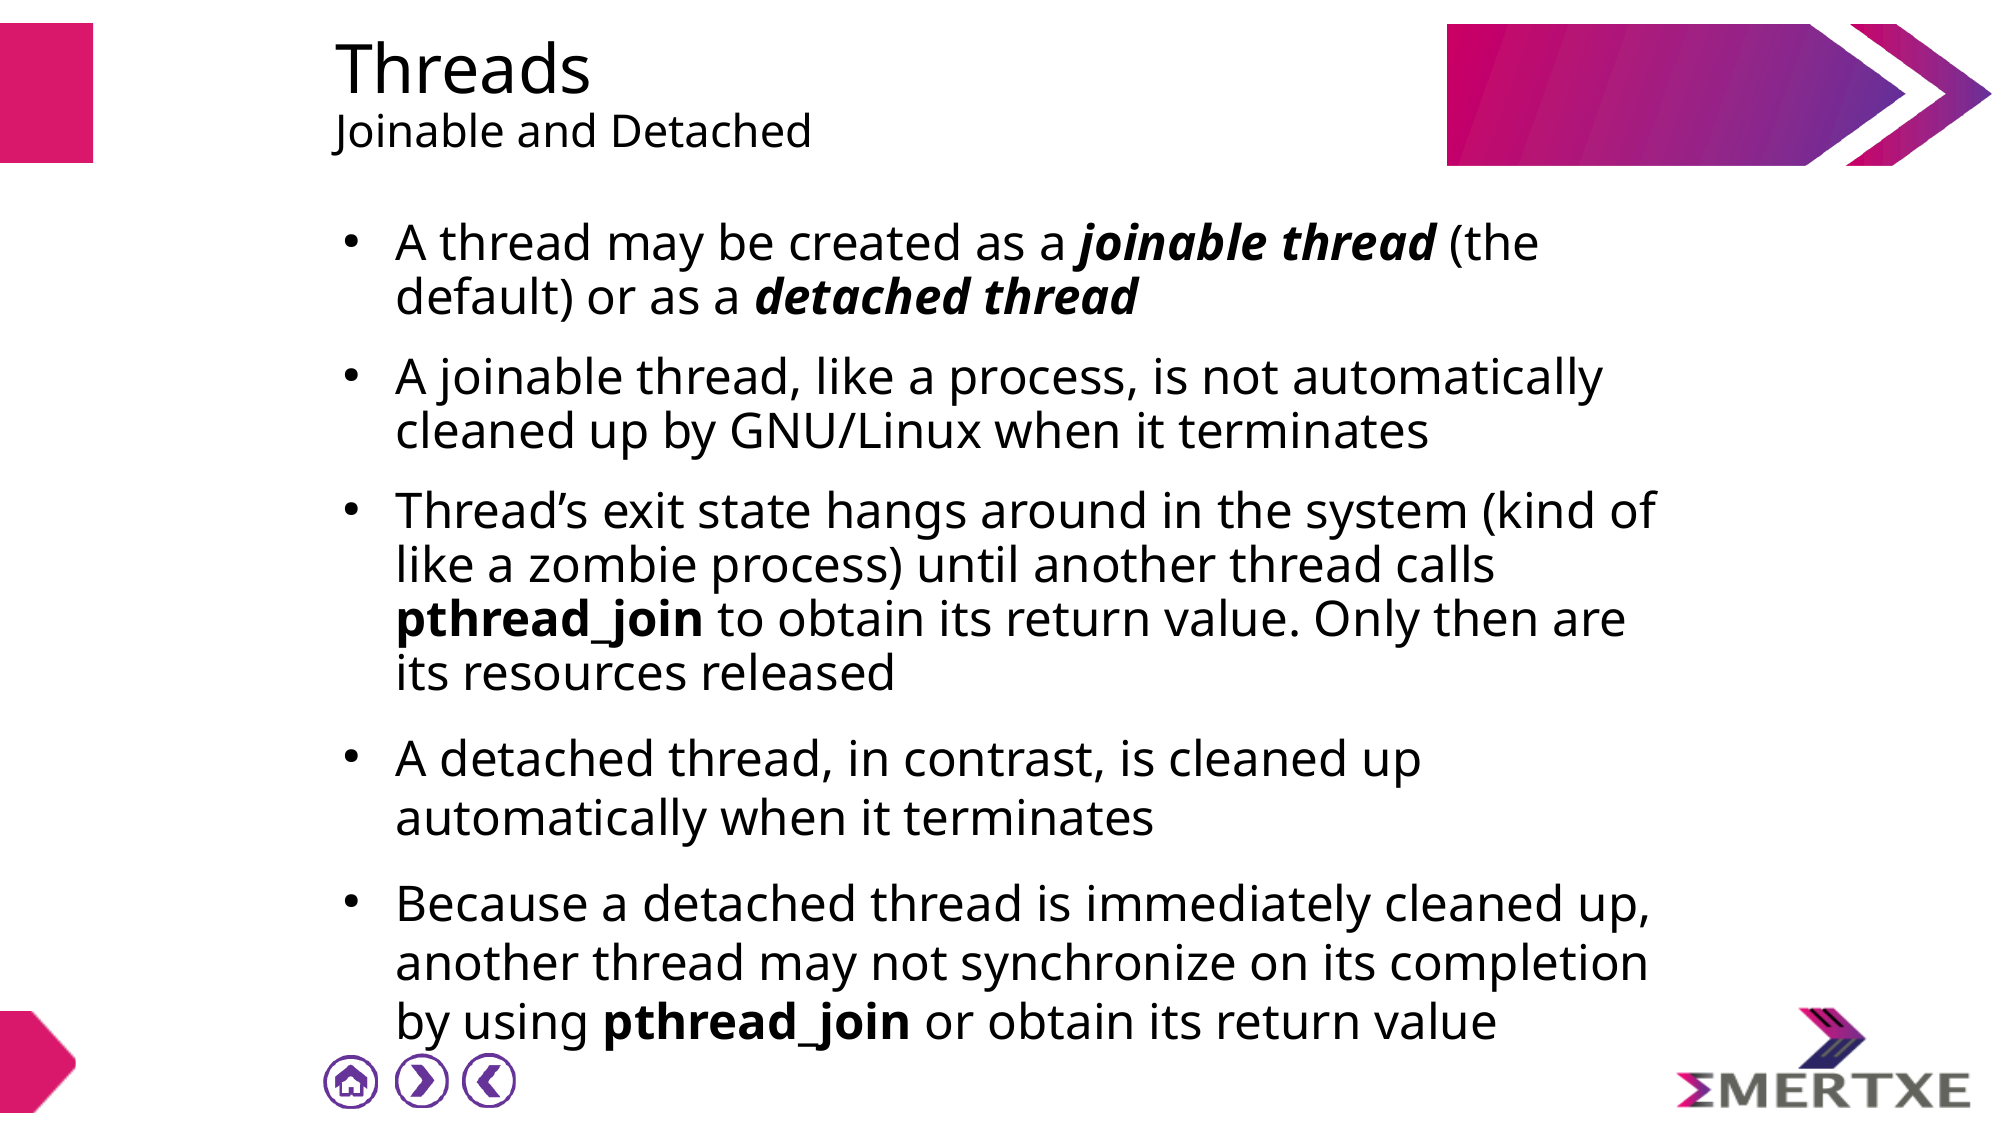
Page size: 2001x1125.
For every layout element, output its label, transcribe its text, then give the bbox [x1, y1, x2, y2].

picture [323, 1054, 378, 1110]
picture [461, 1053, 517, 1108]
title Threads Joinable and Detached [335, 1, 1675, 190]
list A thread may be created as a joinable thread (the default) or as a detached thread A joinable thread, like a process, is not automatically cleaned up by GNU/Linux when it terminates Thread’s exit state hangs around in the system (kind of like a zombie process) until another thread calls pthread_join to obtain its return value. Only then are its resources released A detached thread, in contrast, is cleaned up automatically when it terminates Because a detached thread is immediately cleaned up, another thread may not synchronize on its completion by using pthread_join or obtain its return value [324, 217, 1675, 993]
picture [394, 1053, 450, 1108]
picture [1675, 24, 1992, 166]
picture [1676, 1004, 1972, 1108]
